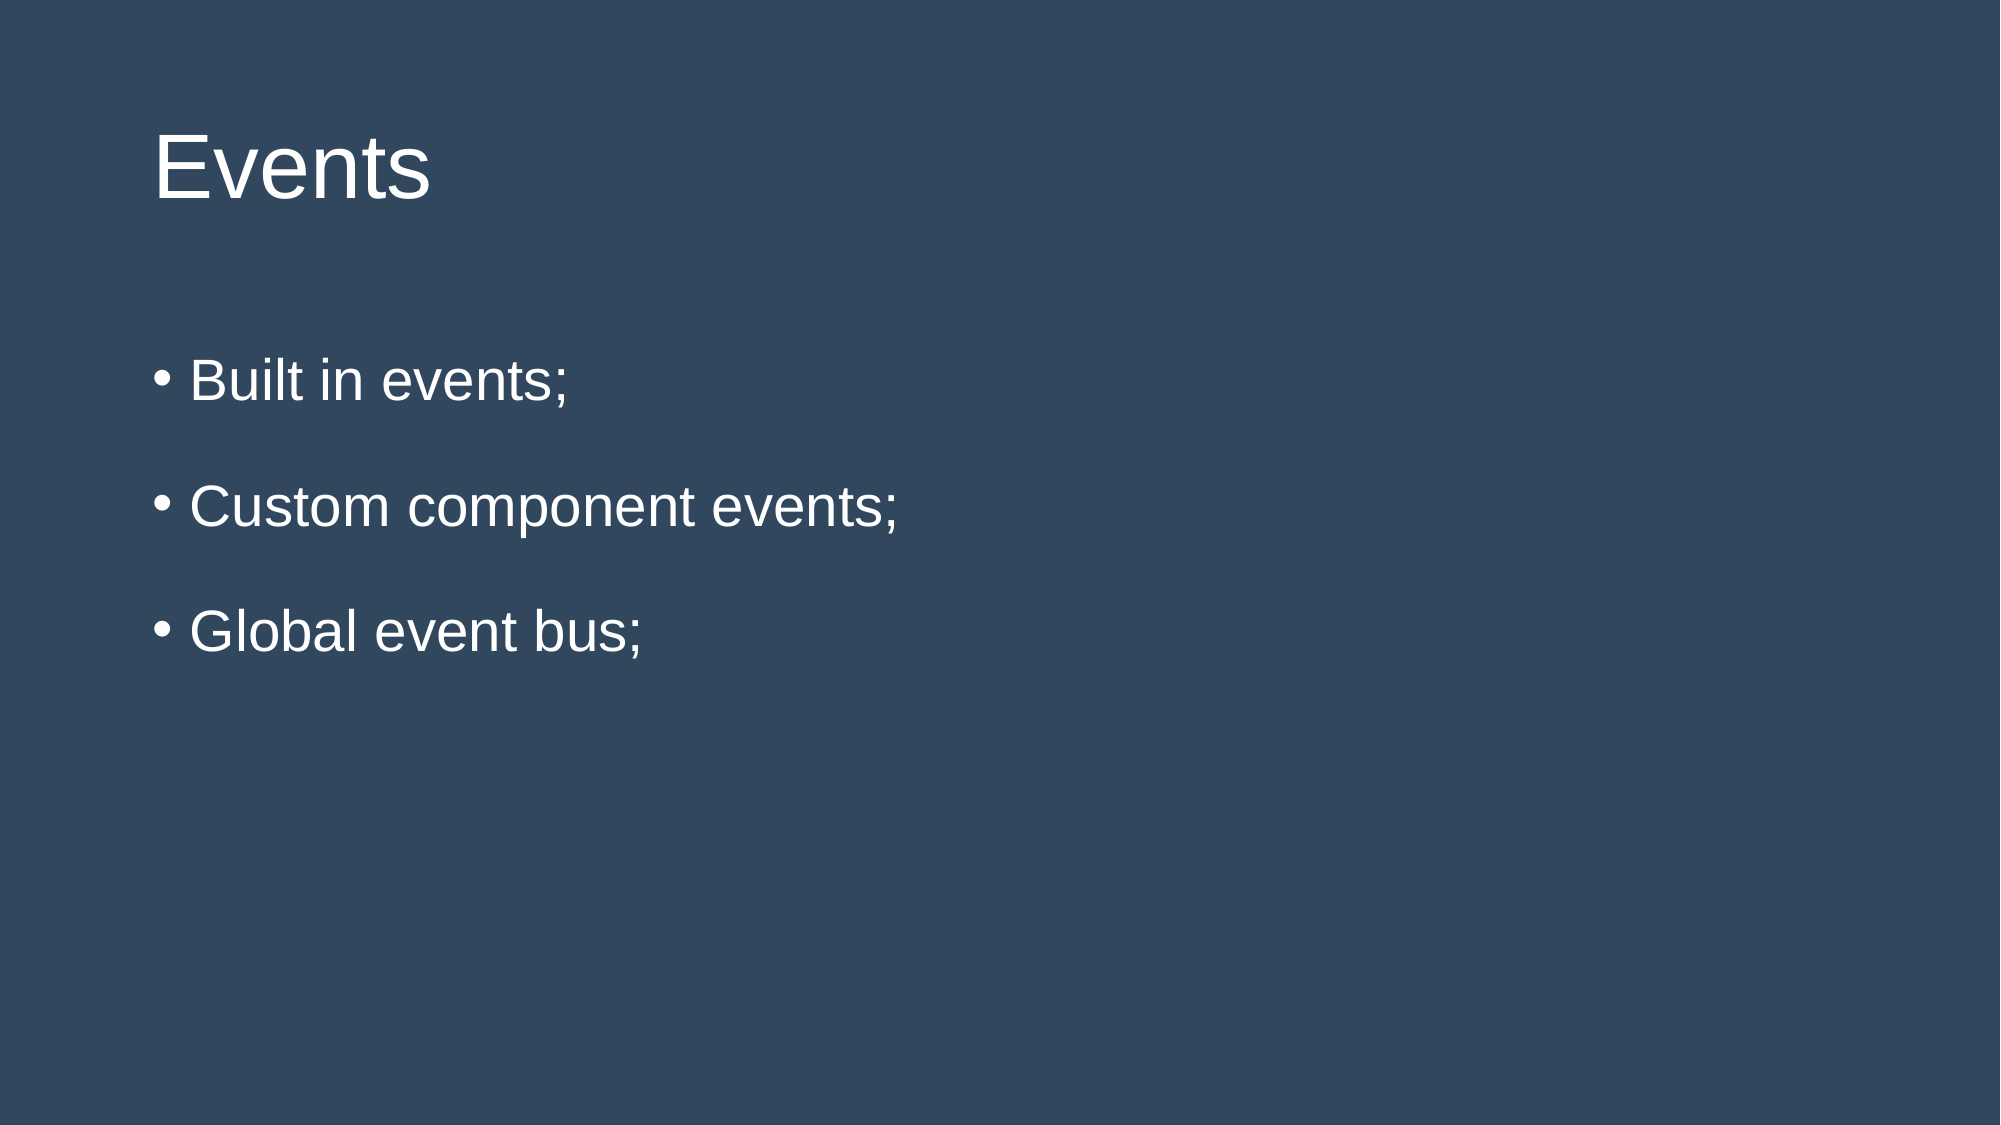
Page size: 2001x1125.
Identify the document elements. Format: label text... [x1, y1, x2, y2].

title Events [137, 59, 1863, 278]
list Built in events; Custom component events; Global event bus; [137, 299, 1863, 1014]
